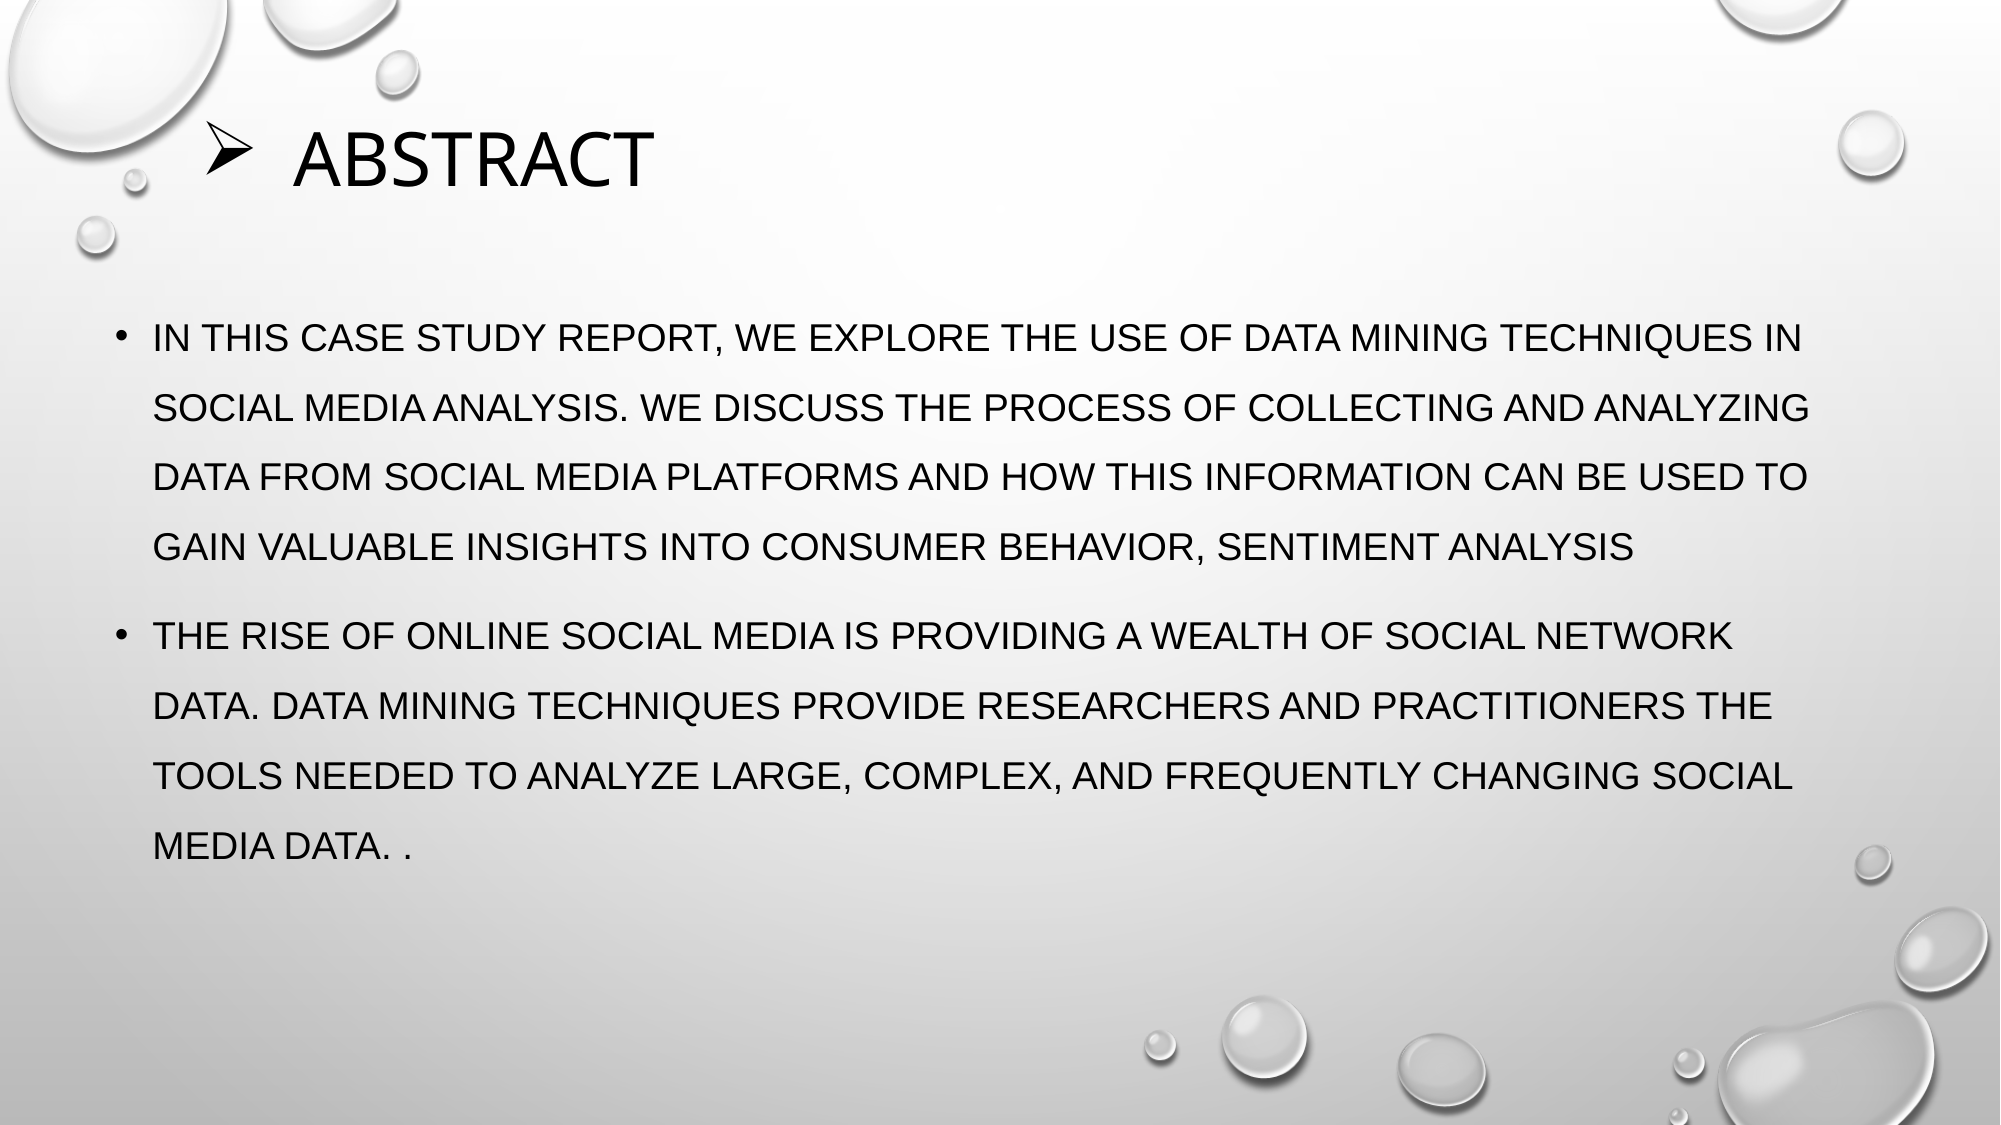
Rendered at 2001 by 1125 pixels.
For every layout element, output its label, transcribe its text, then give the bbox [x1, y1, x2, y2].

title Abstract [127, 101, 728, 224]
list in this case study report, we explore the use of data mining techniques in social media analysis. We discuss the process of collecting and analyzing data from social media platforms and how this information can be used to gain valuable insights into consumer behavior, sentiment analysis The rise of online social media is providing a wealth of social network data. Data mining techniques provide researchers and practitioners the tools needed to analyze large, complex, and frequently changing social media data. . [99, 281, 1828, 924]
picture [0, 0, 2000, 1125]
